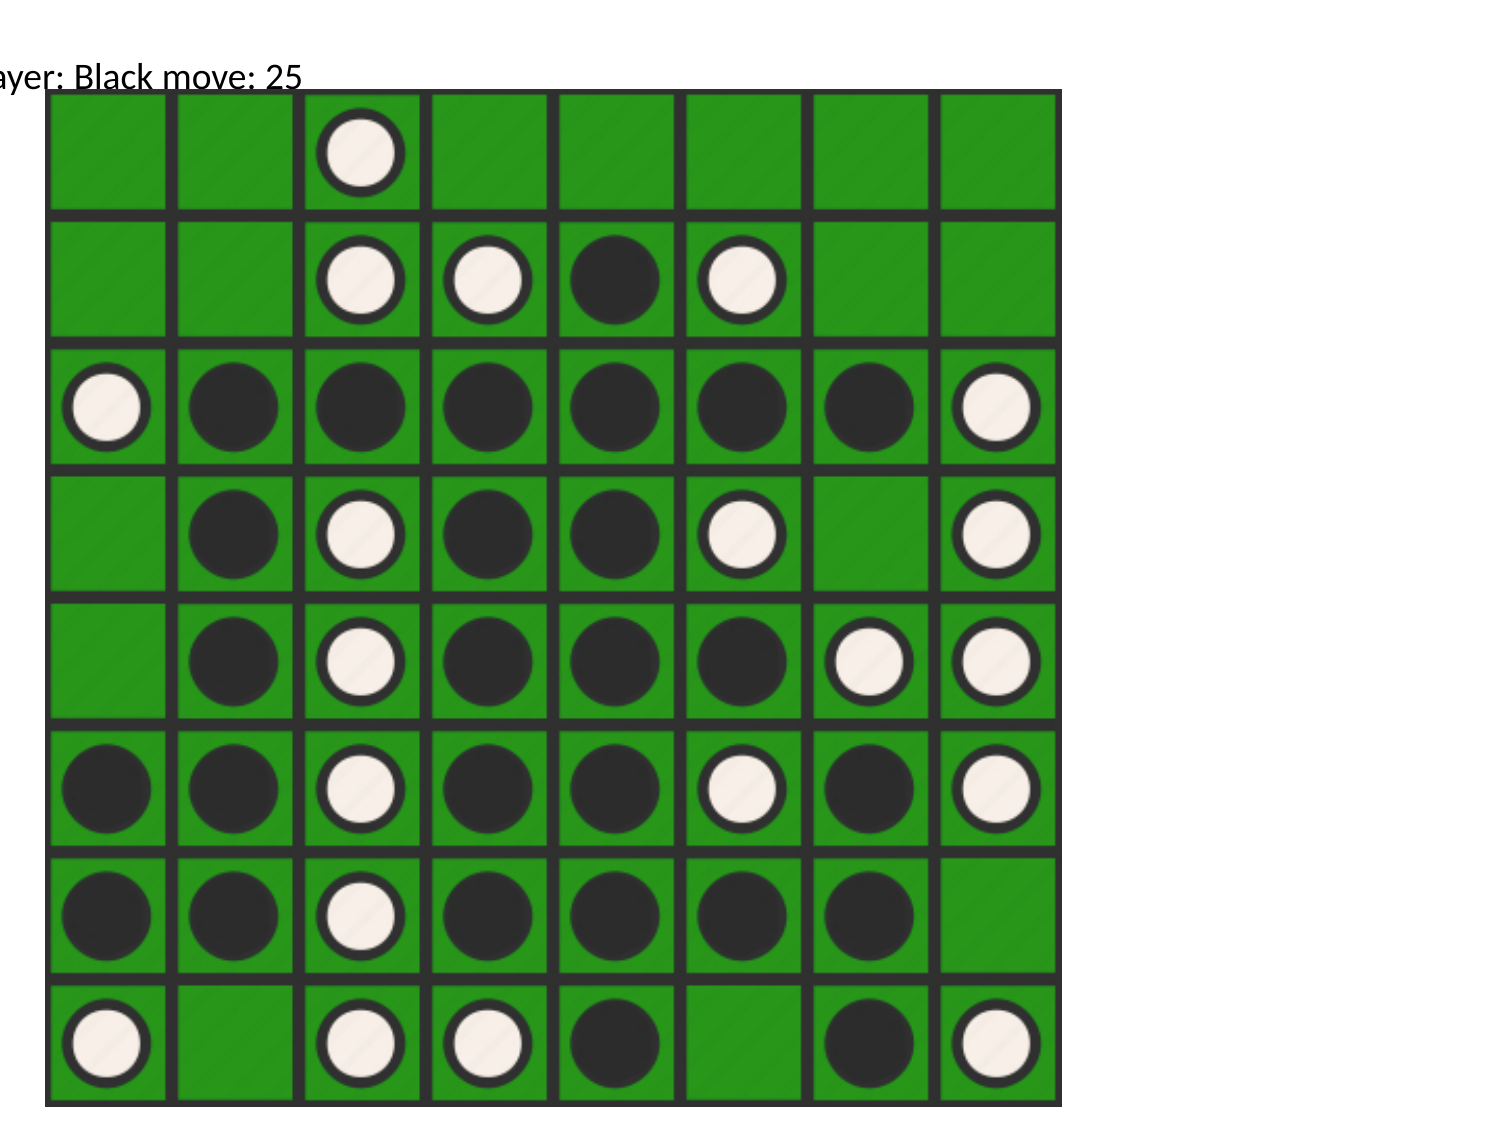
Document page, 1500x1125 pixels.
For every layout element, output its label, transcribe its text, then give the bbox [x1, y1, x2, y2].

picture [44, 89, 1062, 1107]
text_box turn: 43 player: Black move: 25 [0, 44, 319, 105]
